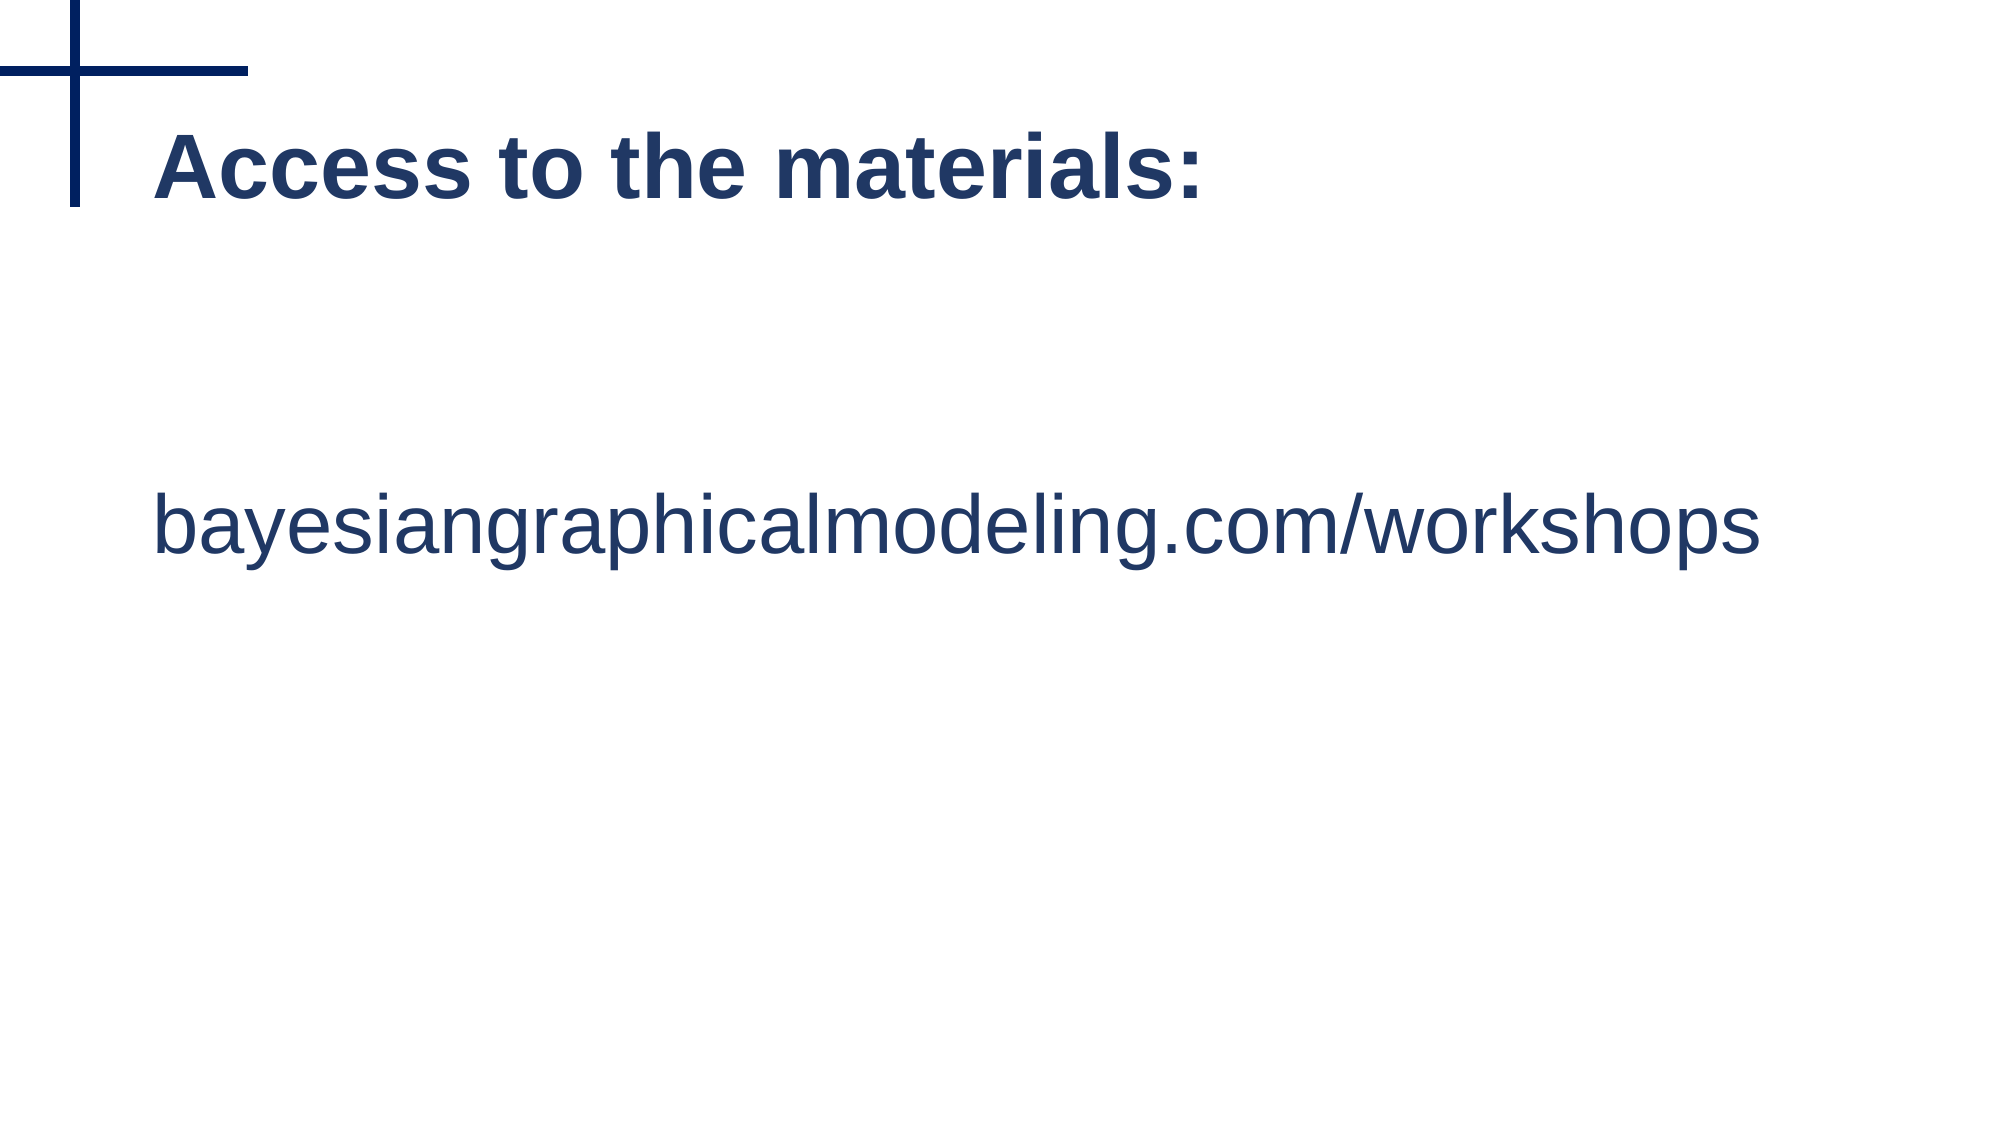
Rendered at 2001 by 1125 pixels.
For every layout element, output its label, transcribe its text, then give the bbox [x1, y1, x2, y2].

list bayesiangraphicalmodeling.com/workshops [137, 299, 1863, 1014]
title Access to the materials: [137, 59, 1863, 278]
